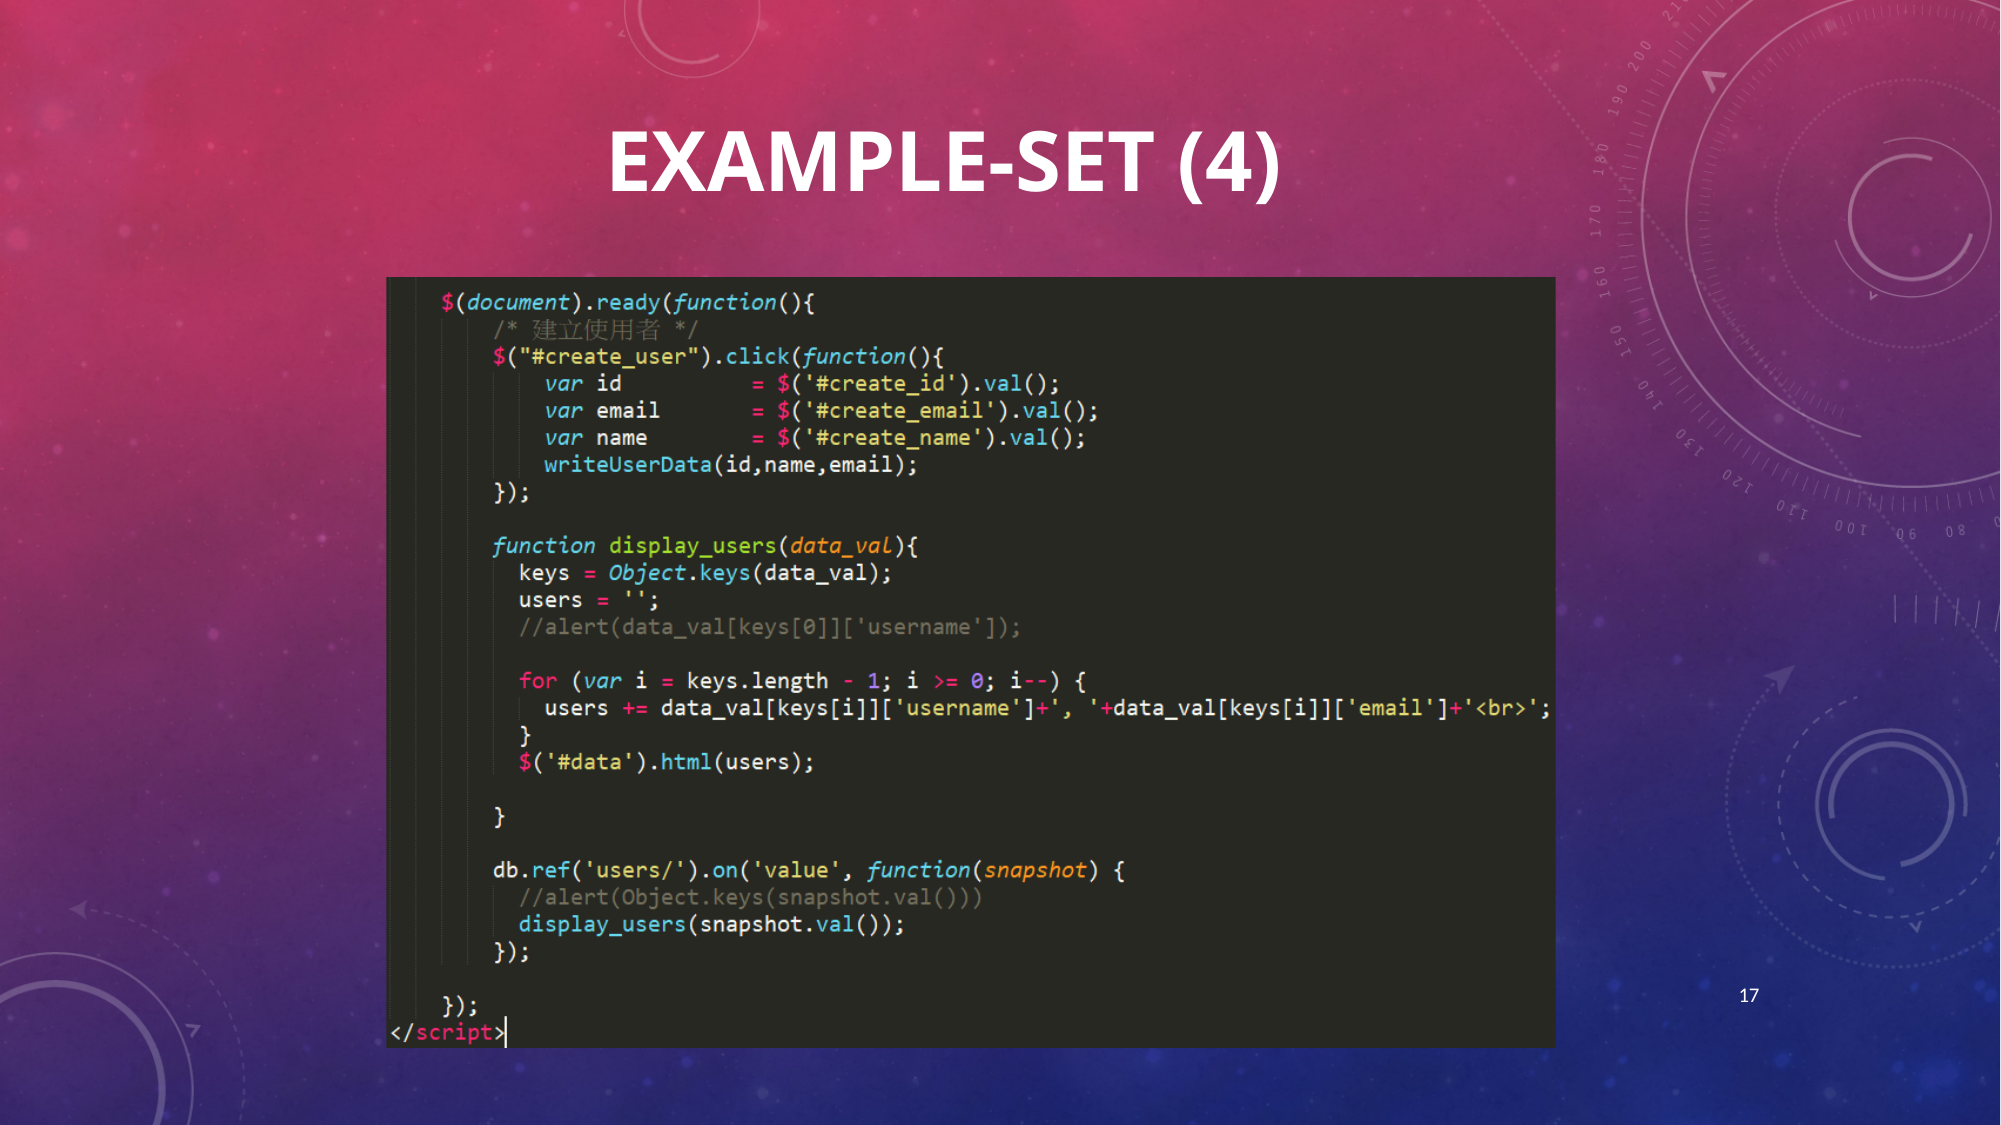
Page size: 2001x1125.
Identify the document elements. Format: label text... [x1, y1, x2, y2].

title Example-SET (4) [112, 99, 1775, 216]
slide_number 17 [1684, 963, 1775, 1025]
picture [0, 0, 2001, 1125]
